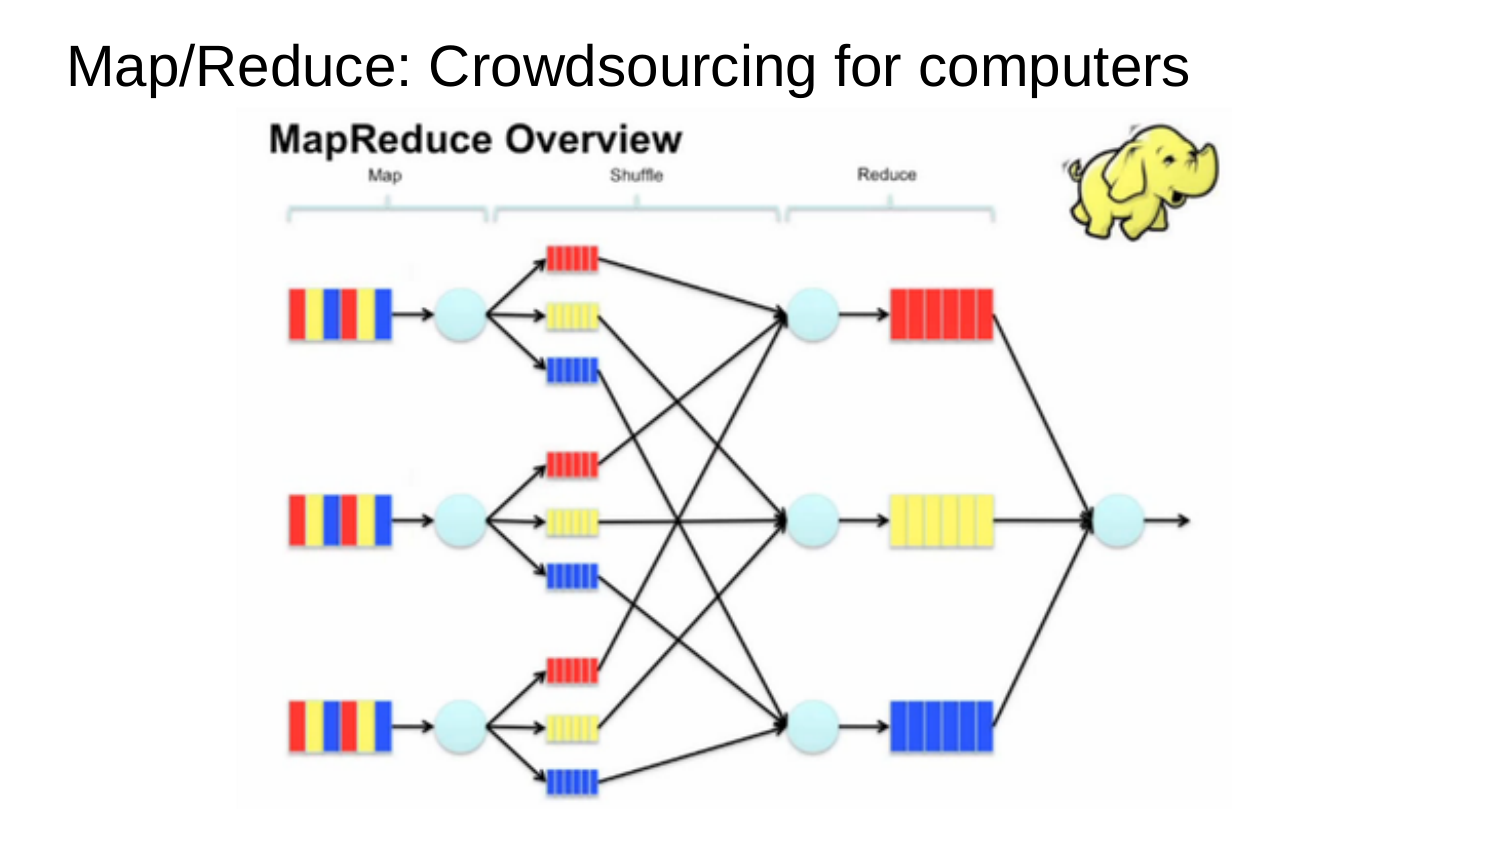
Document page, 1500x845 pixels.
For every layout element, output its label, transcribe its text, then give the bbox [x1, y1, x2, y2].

title Map/Reduce: Crowdsourcing for computers [51, 13, 1449, 108]
picture [236, 106, 1232, 809]
